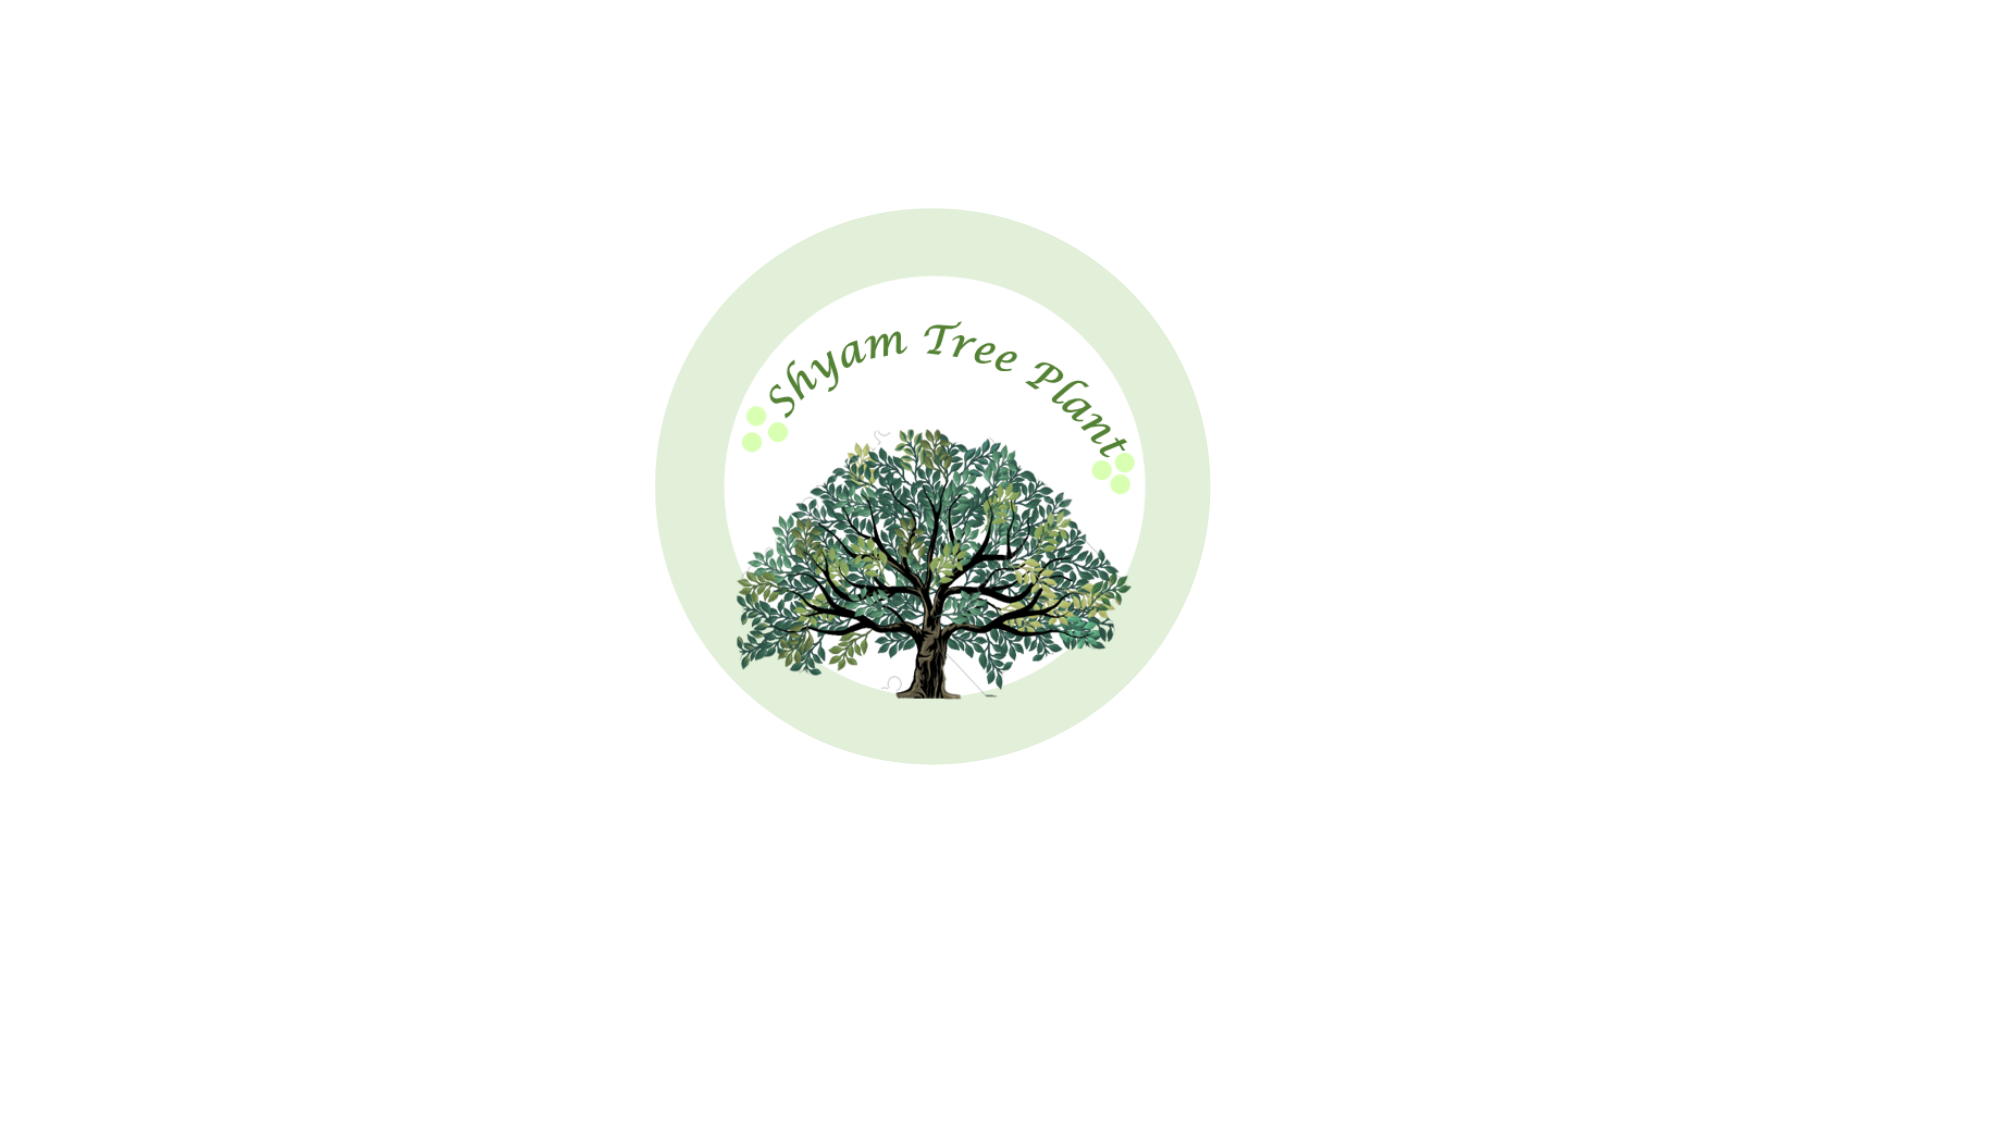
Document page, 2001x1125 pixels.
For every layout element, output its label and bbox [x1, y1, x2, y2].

picture [654, 208, 1211, 765]
